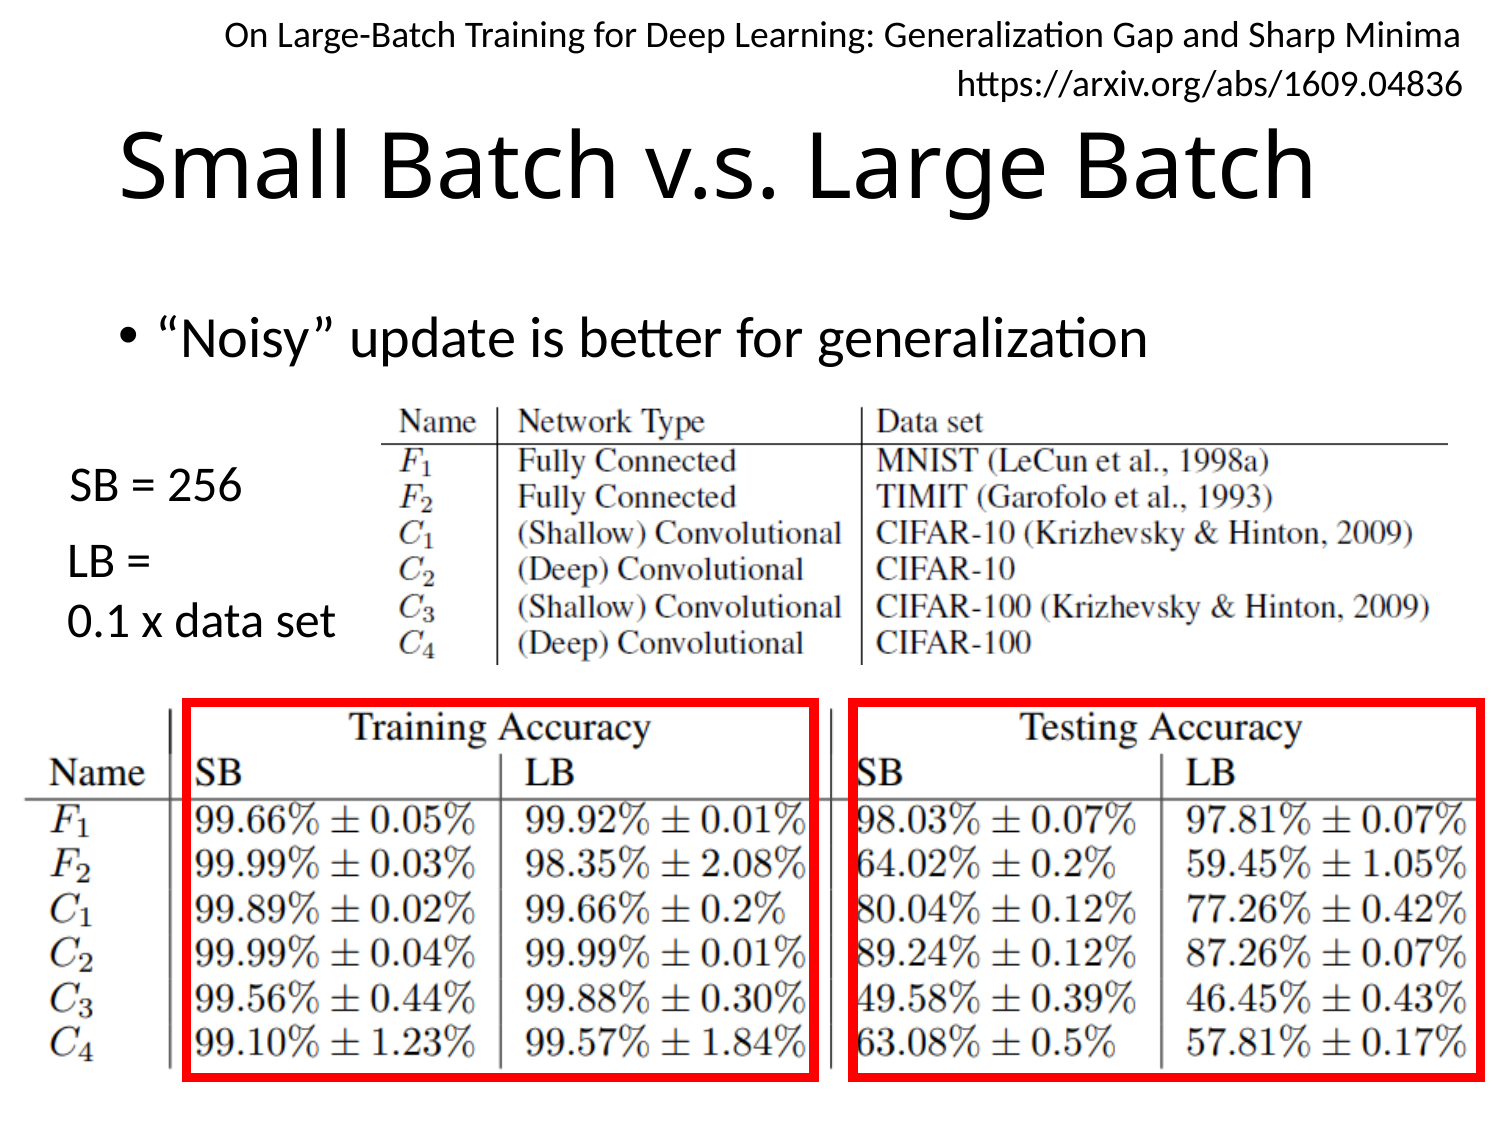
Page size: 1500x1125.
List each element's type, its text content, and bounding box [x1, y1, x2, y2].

text_box [852, 1074, 1481, 1079]
title Small Batch v.s. Large Batch [103, 59, 1397, 278]
text_box https://arxiv.org/abs/1609.04836 [941, 63, 1500, 111]
picture [381, 398, 1448, 665]
picture [19, 704, 1481, 1074]
list “Noisy” update is better for generalization [103, 299, 1397, 704]
text_box SB = 256 [54, 444, 287, 519]
text_box [186, 1074, 815, 1078]
text_box On Large-Batch Training for Deep Learning: Generalization Gap and Sharp Minima [209, 2, 1500, 63]
text_box [186, 701, 815, 705]
text_box [852, 701, 1481, 705]
text_box LB = 0.1 x data set [52, 519, 368, 655]
